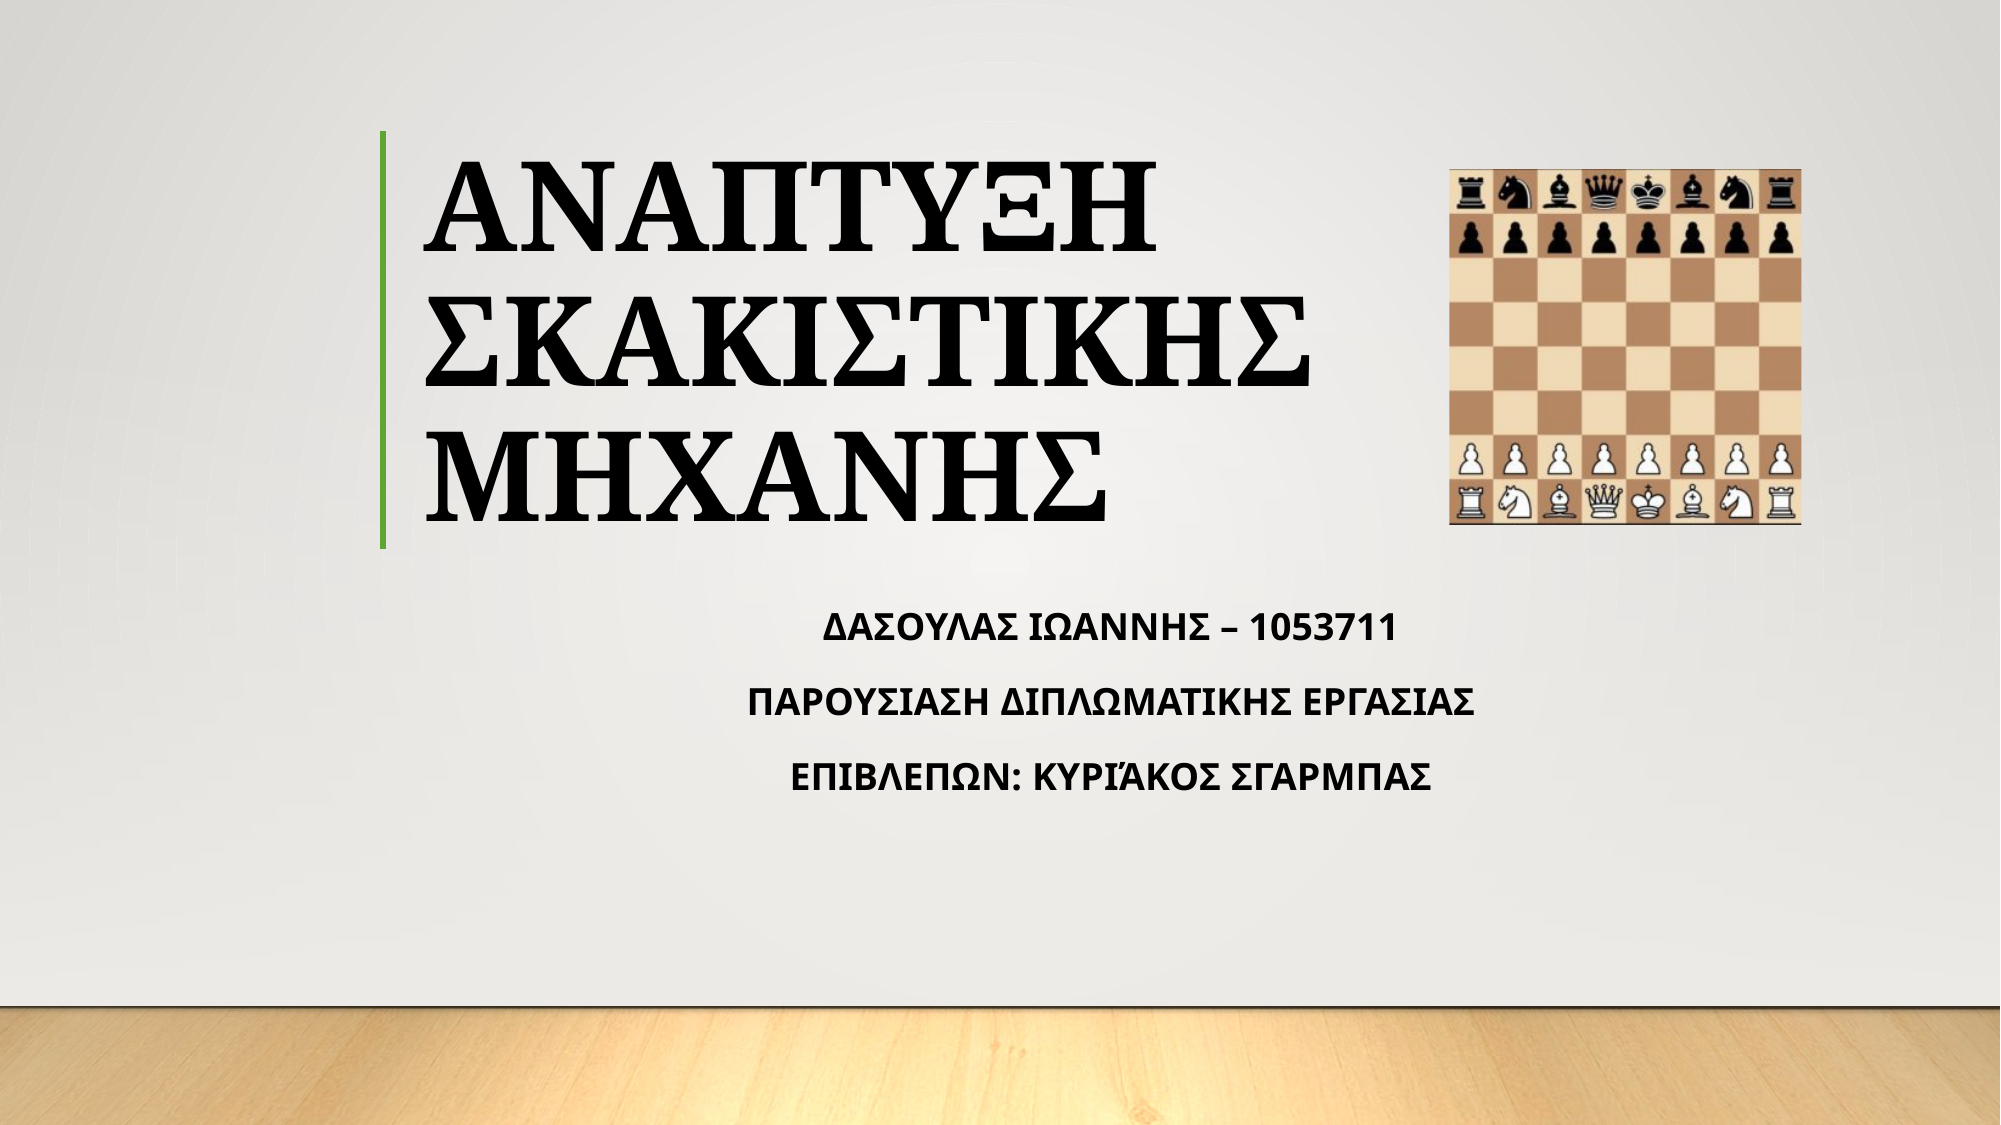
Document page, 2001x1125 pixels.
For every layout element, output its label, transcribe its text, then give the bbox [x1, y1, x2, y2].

picture [0, 1006, 2000, 1125]
title ΑΝΑΠΤΥΞΗ ΣΚΑΚΙΣΤΙΚΗΣ ΜΗΧΑΝΗΣ [408, 131, 1814, 549]
subtitle ΔασοΥλας ΙωΑννης – 1053711 ΠαρουσΙαση διπλωματικΗς εργασΙας ΕπιβλΕπων: ΚυρΙάκος ΣγΑρμπας [408, 579, 1814, 879]
picture [1449, 168, 1802, 526]
